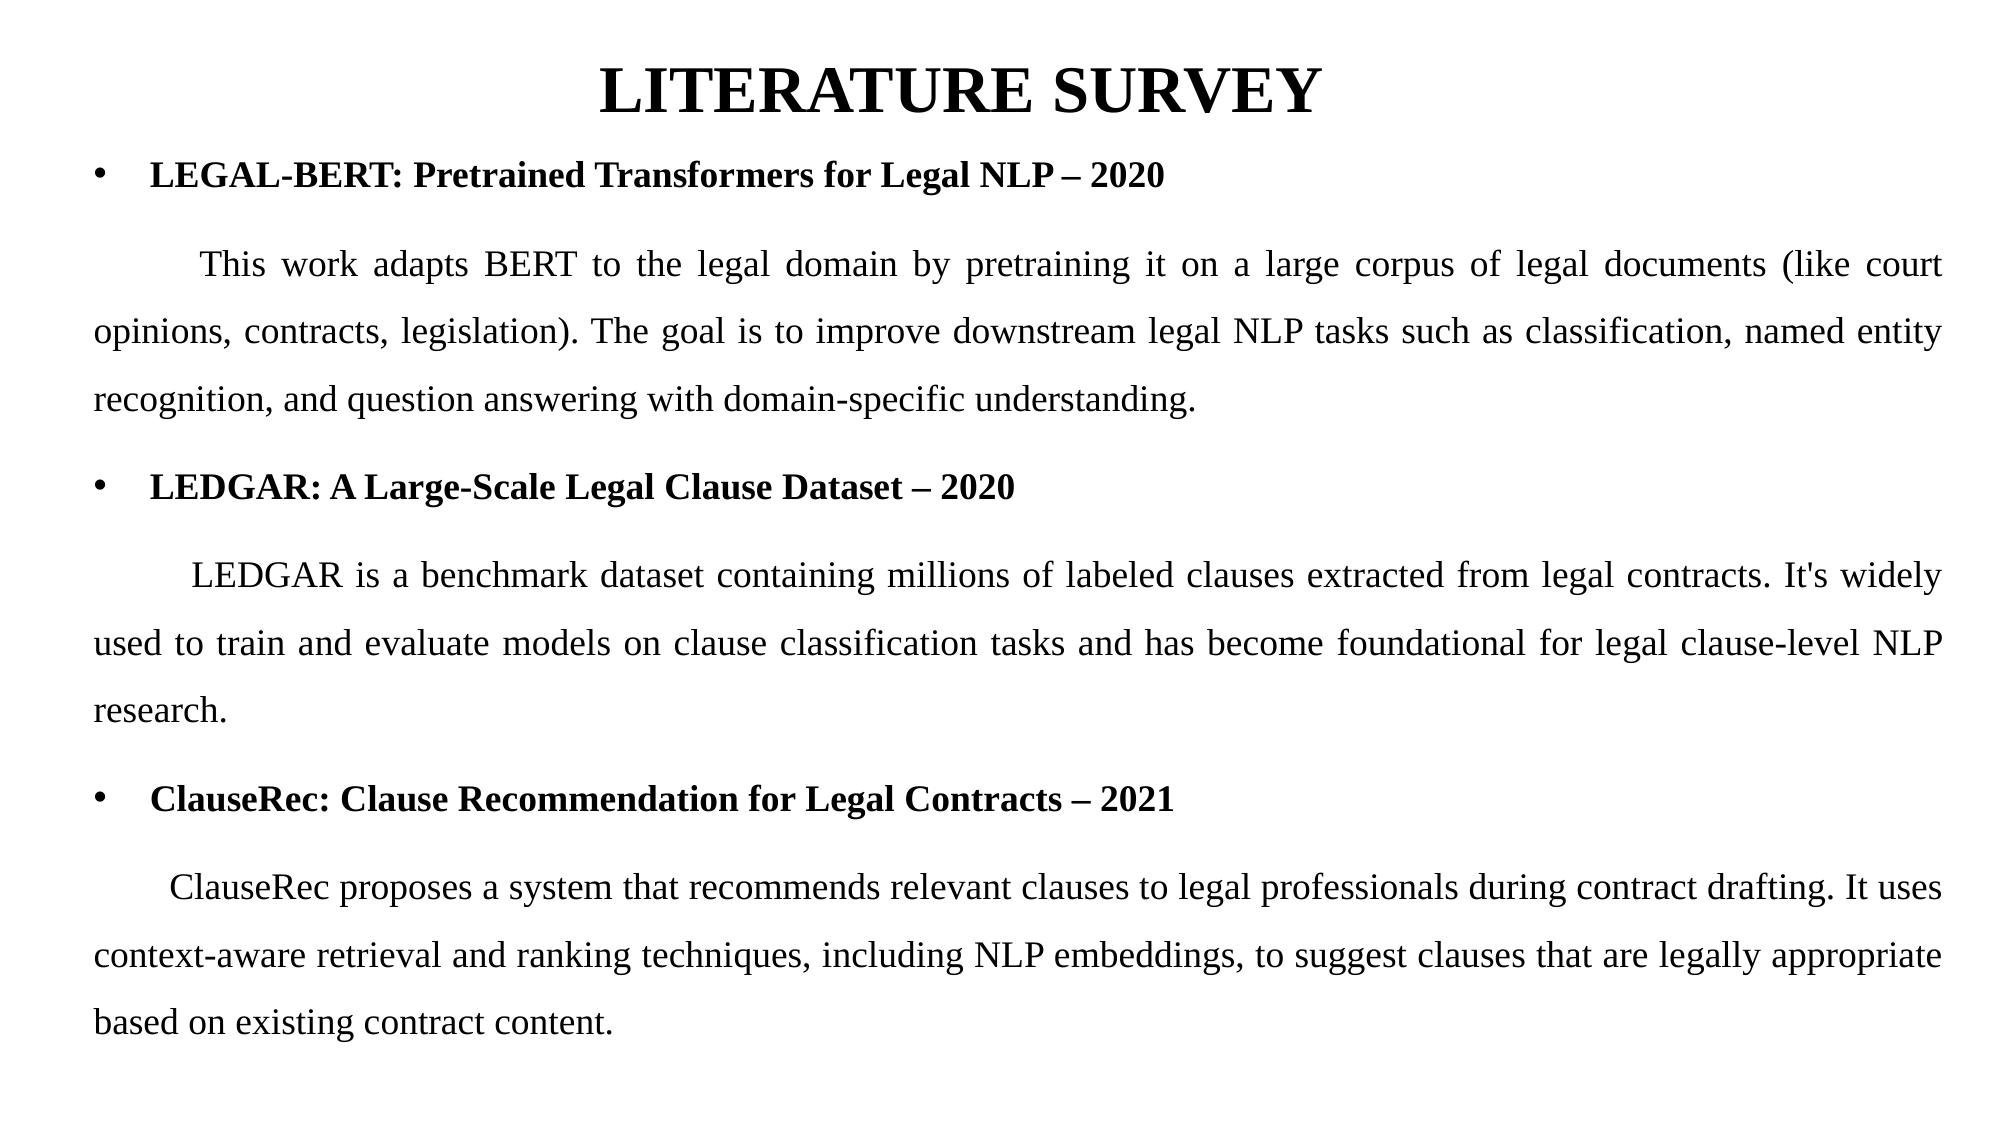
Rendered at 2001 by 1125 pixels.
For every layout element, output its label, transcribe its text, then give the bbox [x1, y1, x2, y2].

list LEGAL-BERT: Pretrained Transformers for Legal NLP – 2020 This work adapts BERT to the legal domain by pretraining it on a large corpus of legal documents (like court opinions, contracts, legislation). The goal is to improve downstream legal NLP tasks such as classification, named entity recognition, and question answering with domain-specific understanding. LEDGAR: A Large-Scale Legal Clause Dataset – 2020 LEDGAR is a benchmark dataset containing millions of labeled clauses extracted from legal contracts. It's widely used to train and evaluate models on clause classification tasks and has become foundational for legal clause-level NLP research. ClauseRec: Clause Recommendation for Legal Contracts – 2021 ClauseRec proposes a system that recommends relevant clauses to legal professionals during contract drafting. It uses context-aware retrieval and ranking techniques, including NLP embeddings, to suggest clauses that are legally appropriate based on existing contract content. [78, 120, 1961, 1045]
title LITERATURE SURVEY [357, 35, 1580, 120]
